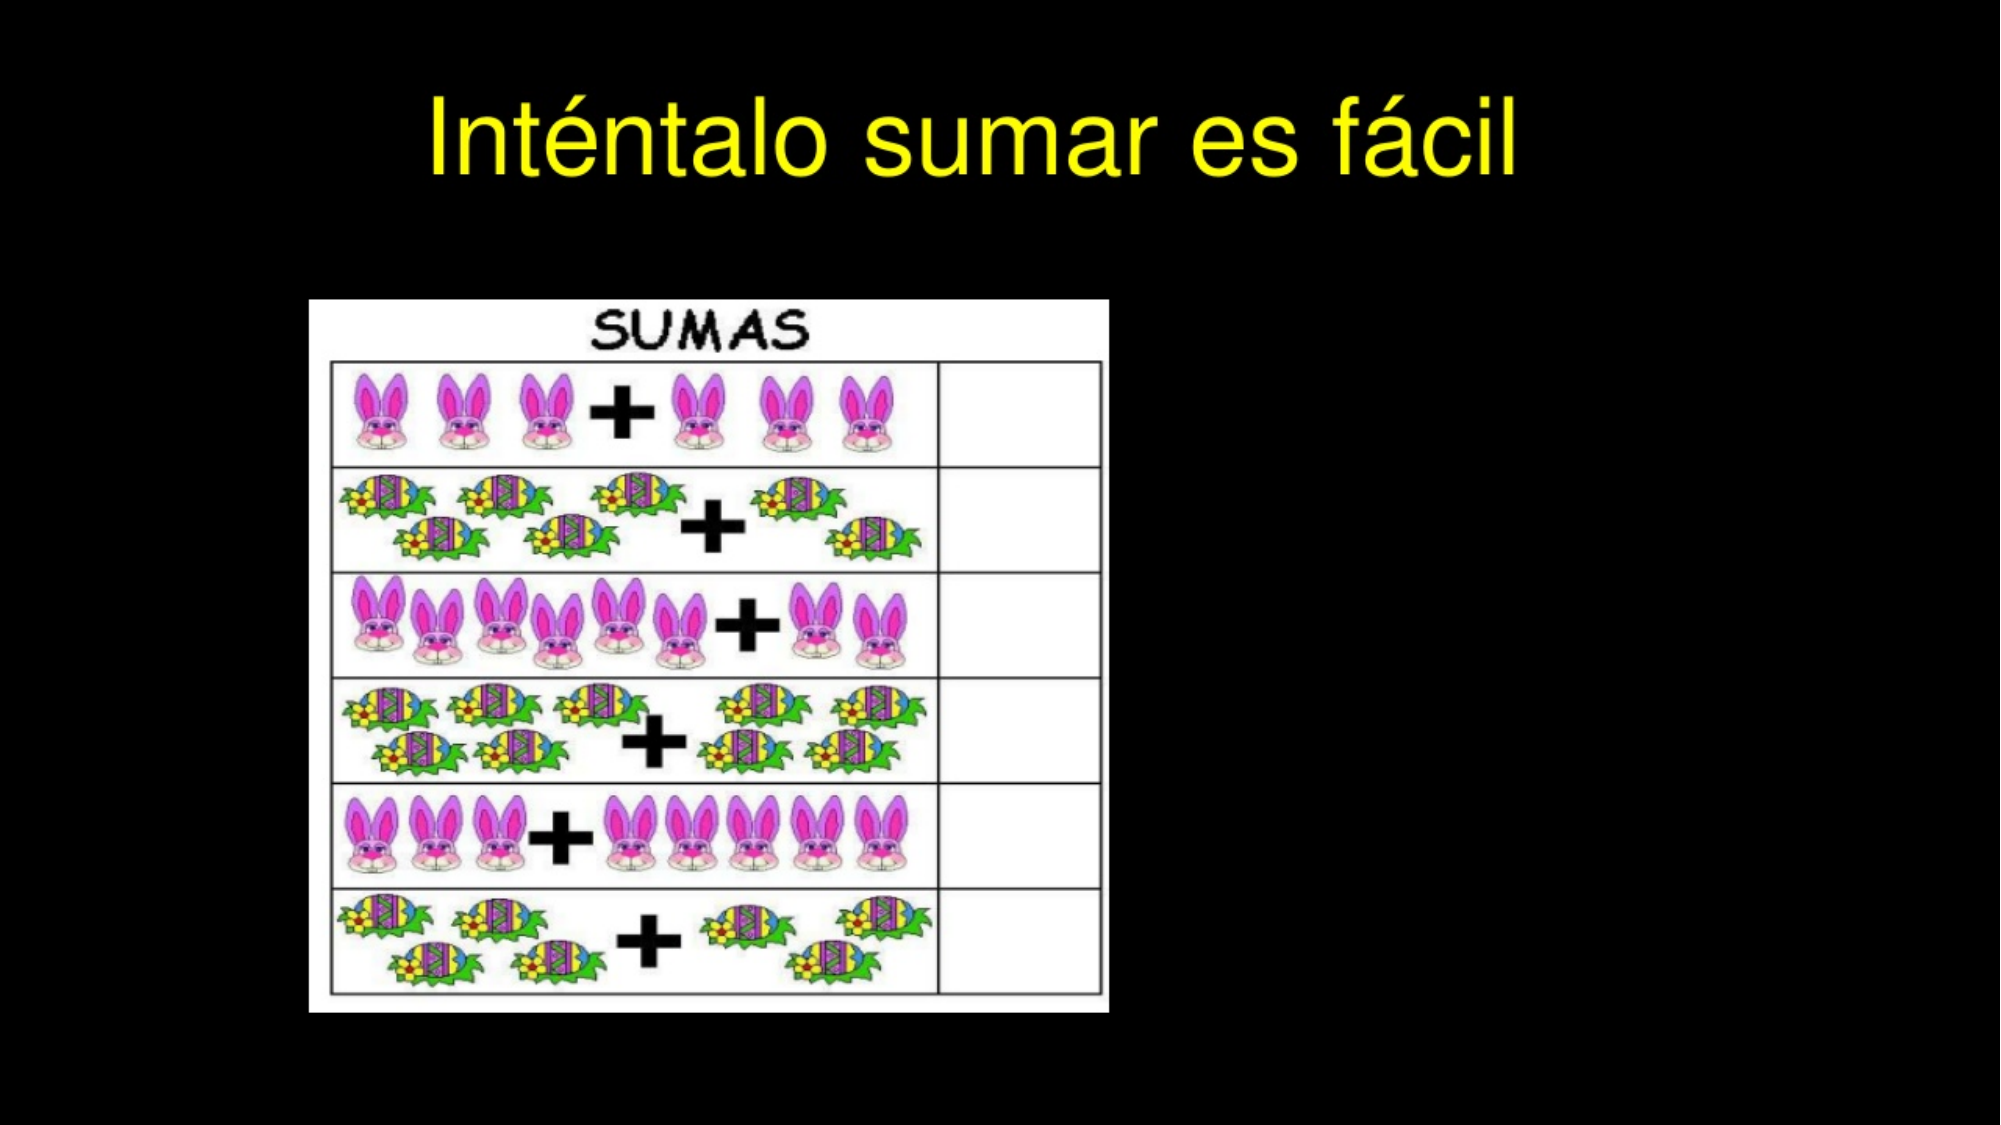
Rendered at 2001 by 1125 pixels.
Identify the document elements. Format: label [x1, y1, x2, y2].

picture [156, 51, 1844, 1074]
